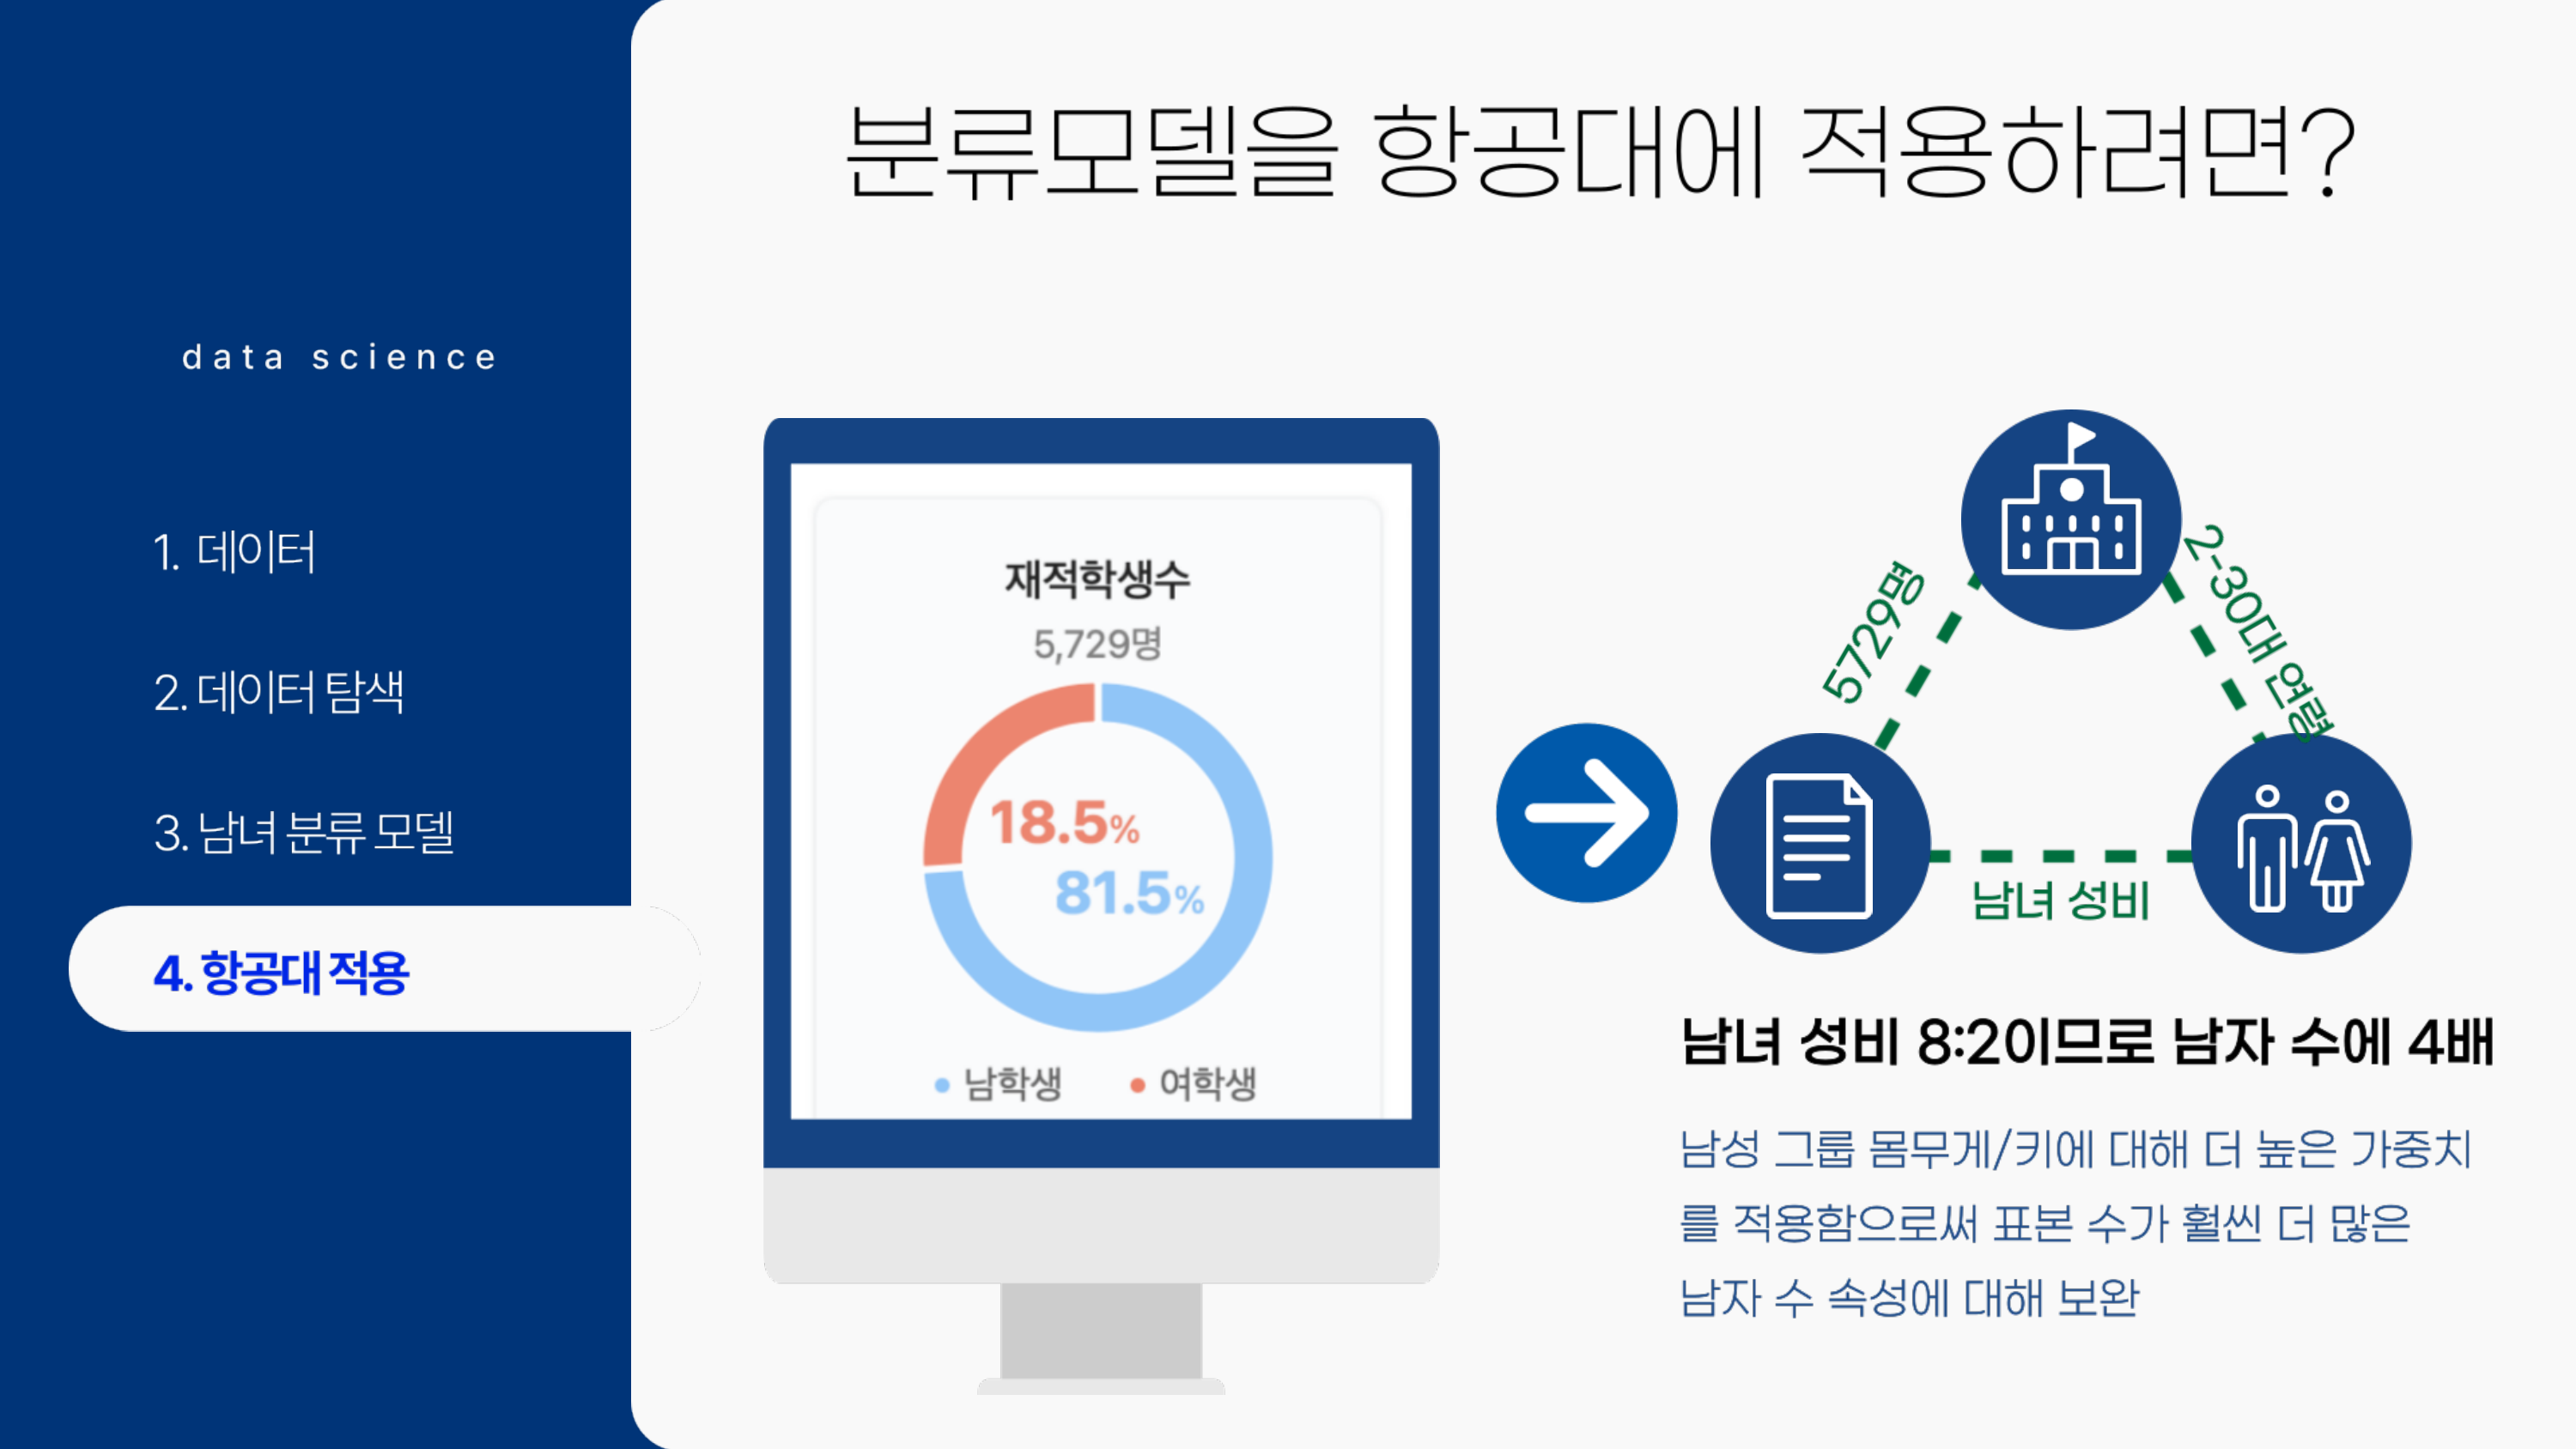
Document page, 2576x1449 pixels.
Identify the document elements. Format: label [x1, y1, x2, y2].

text_box [2191, 732, 2413, 955]
text_box [763, 417, 1440, 1395]
picture [2108, 593, 2398, 668]
text_box [1959, 385, 2185, 612]
picture [127, 326, 511, 387]
text_box [1766, 773, 1873, 919]
picture [825, 71, 2415, 249]
picture [1741, 621, 1985, 696]
text_box [69, 906, 702, 1032]
text_box [1712, 684, 2089, 735]
text_box [631, 0, 2576, 1449]
picture [143, 509, 476, 1018]
picture [1672, 946, 2537, 1340]
text_box [2031, 645, 2408, 695]
text_box [2238, 785, 2371, 912]
text_box [1494, 720, 1680, 906]
text_box [1985, 620, 2104, 631]
picture [1958, 867, 2168, 941]
text_box [1710, 732, 1932, 955]
text_box [1936, 831, 2187, 882]
